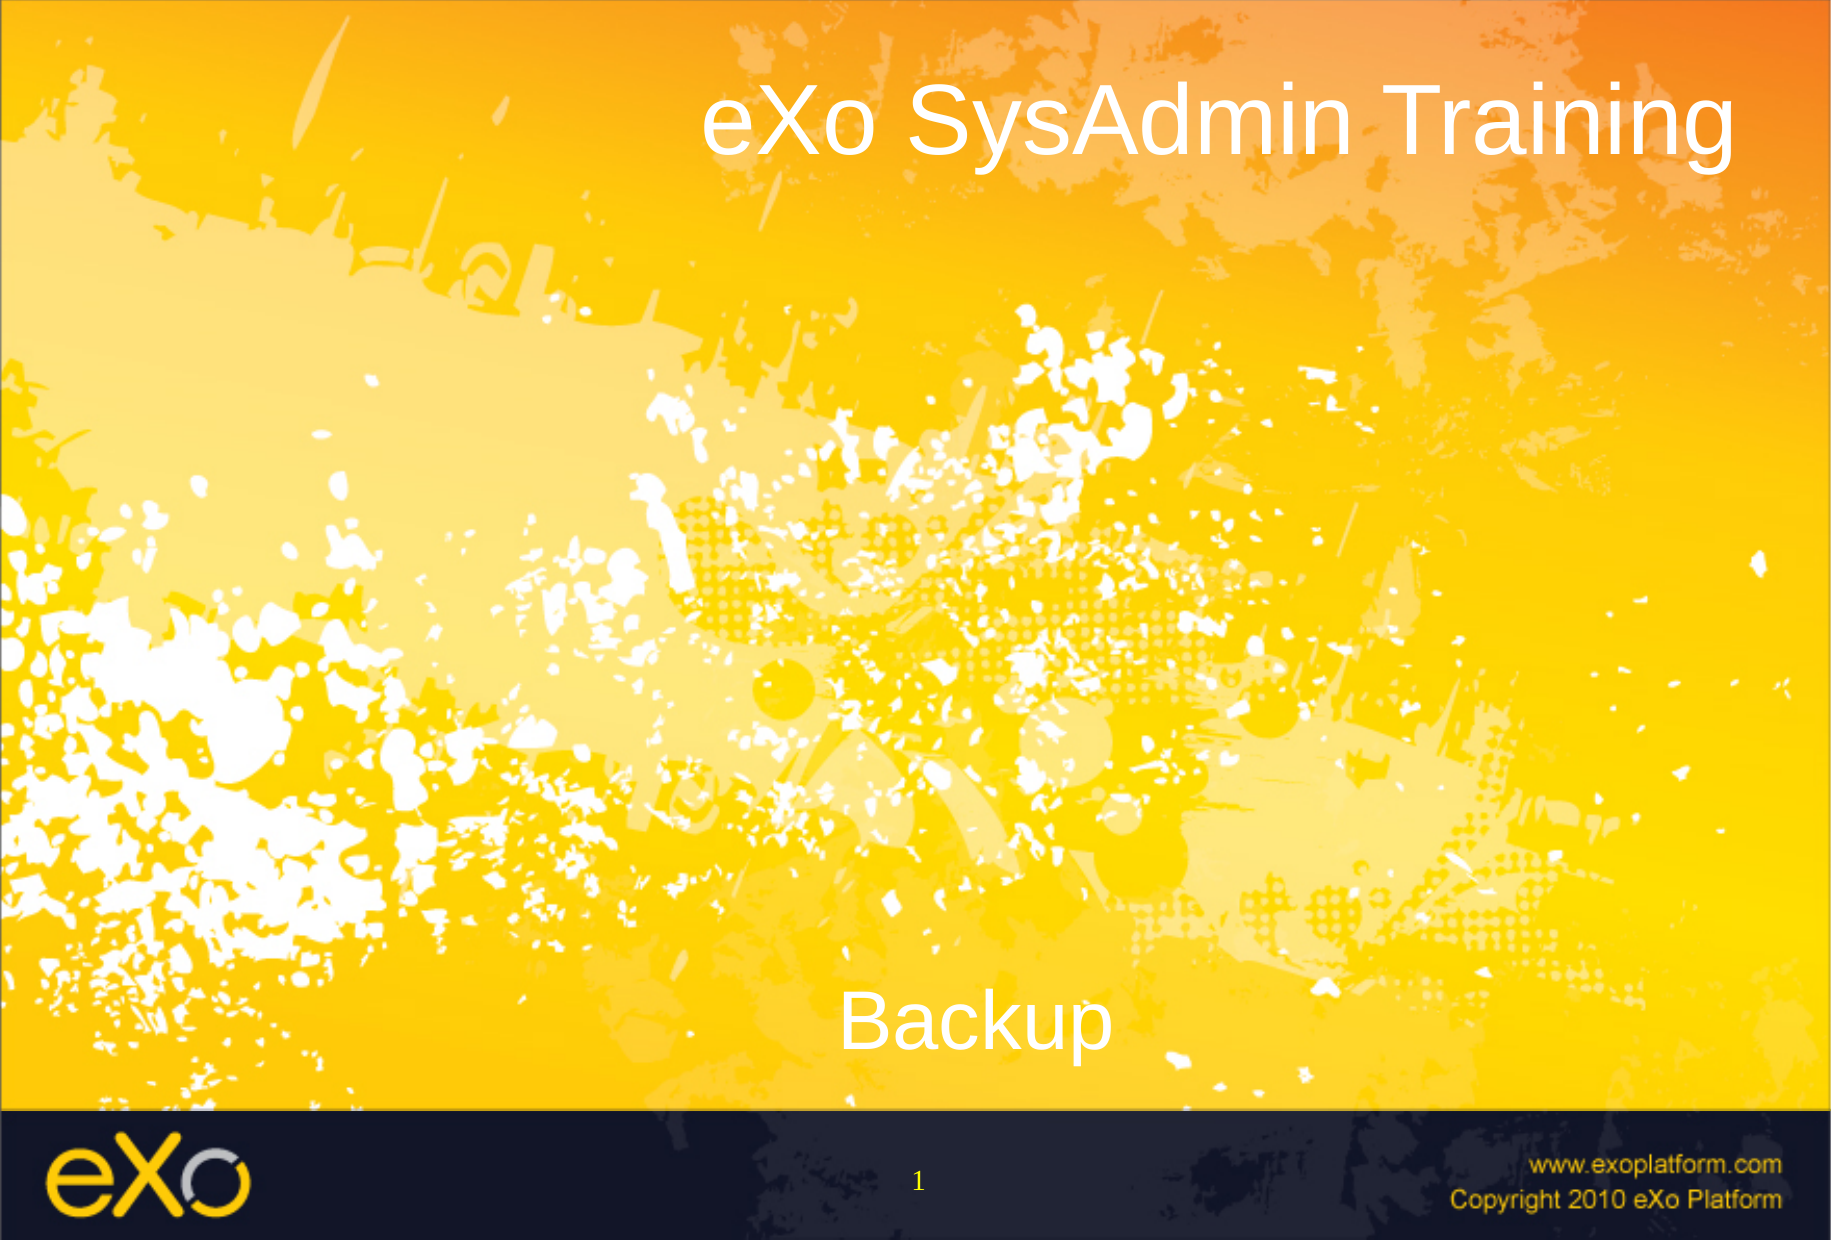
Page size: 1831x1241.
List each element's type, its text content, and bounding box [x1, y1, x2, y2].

text_box Backup [822, 986, 1131, 1071]
text_box eXo SysAdmin Training [91, 41, 1739, 199]
picture [0, 0, 1831, 1240]
